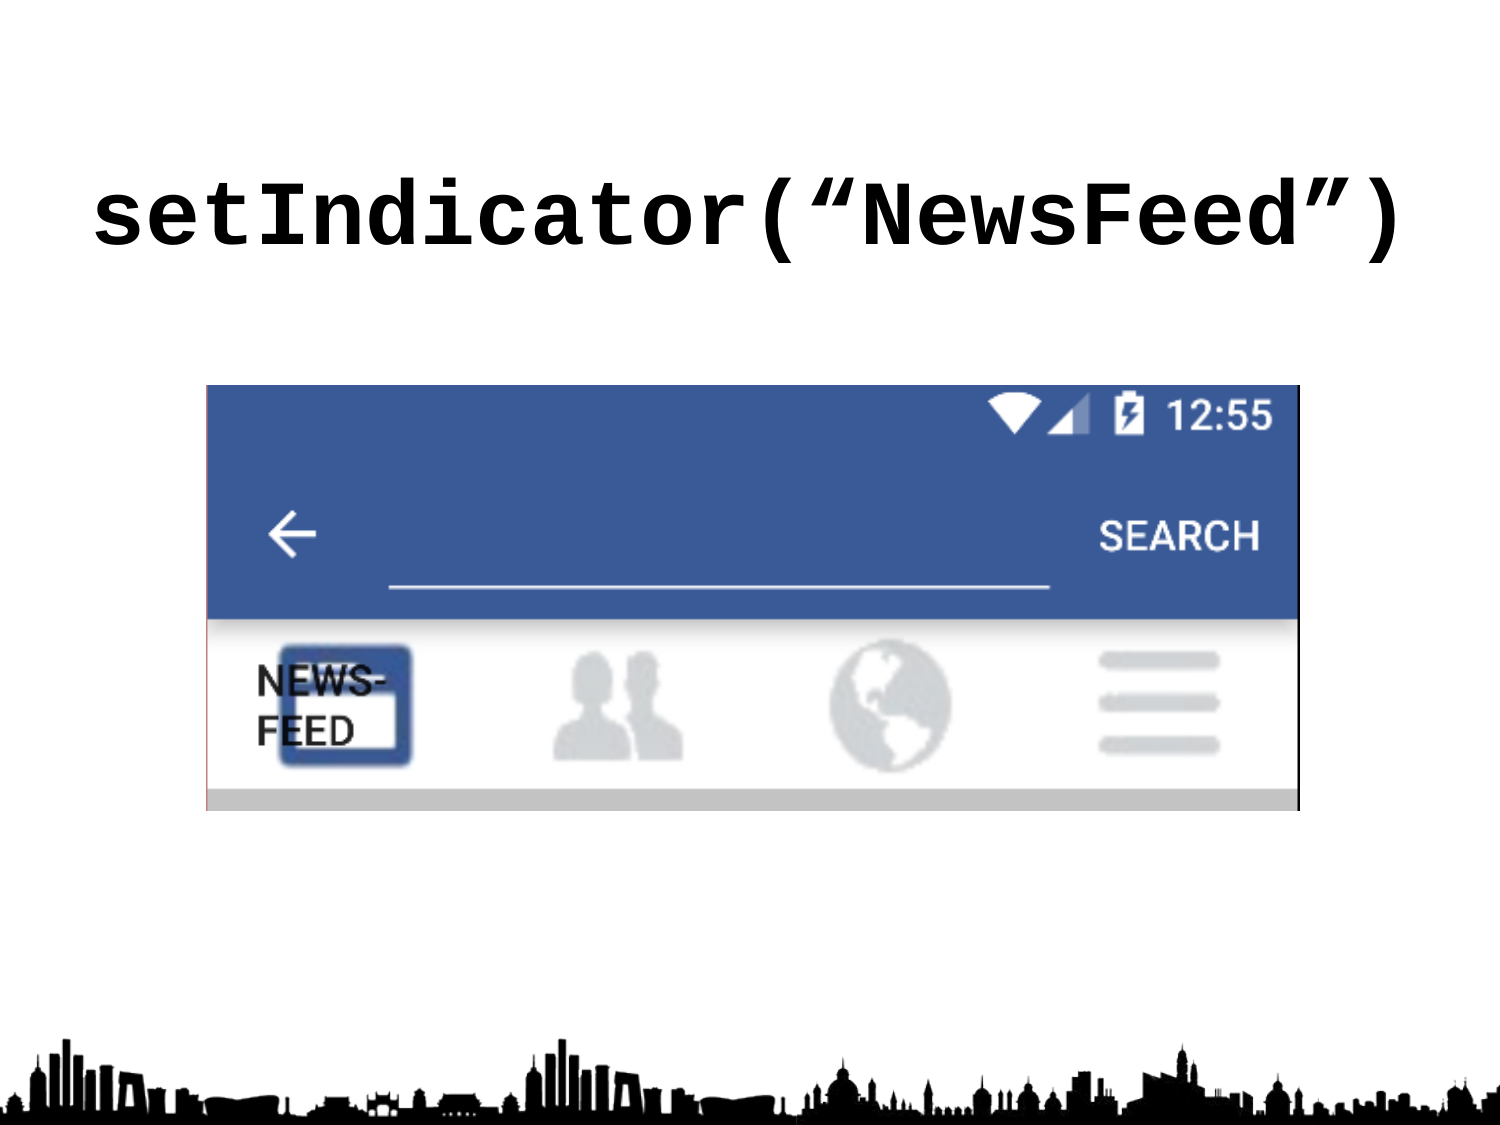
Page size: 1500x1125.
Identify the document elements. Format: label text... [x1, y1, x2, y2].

text_box setIndicator(“NewsFeed”) [0, 137, 1500, 278]
picture [206, 385, 1300, 811]
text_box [0, 1033, 1500, 1125]
